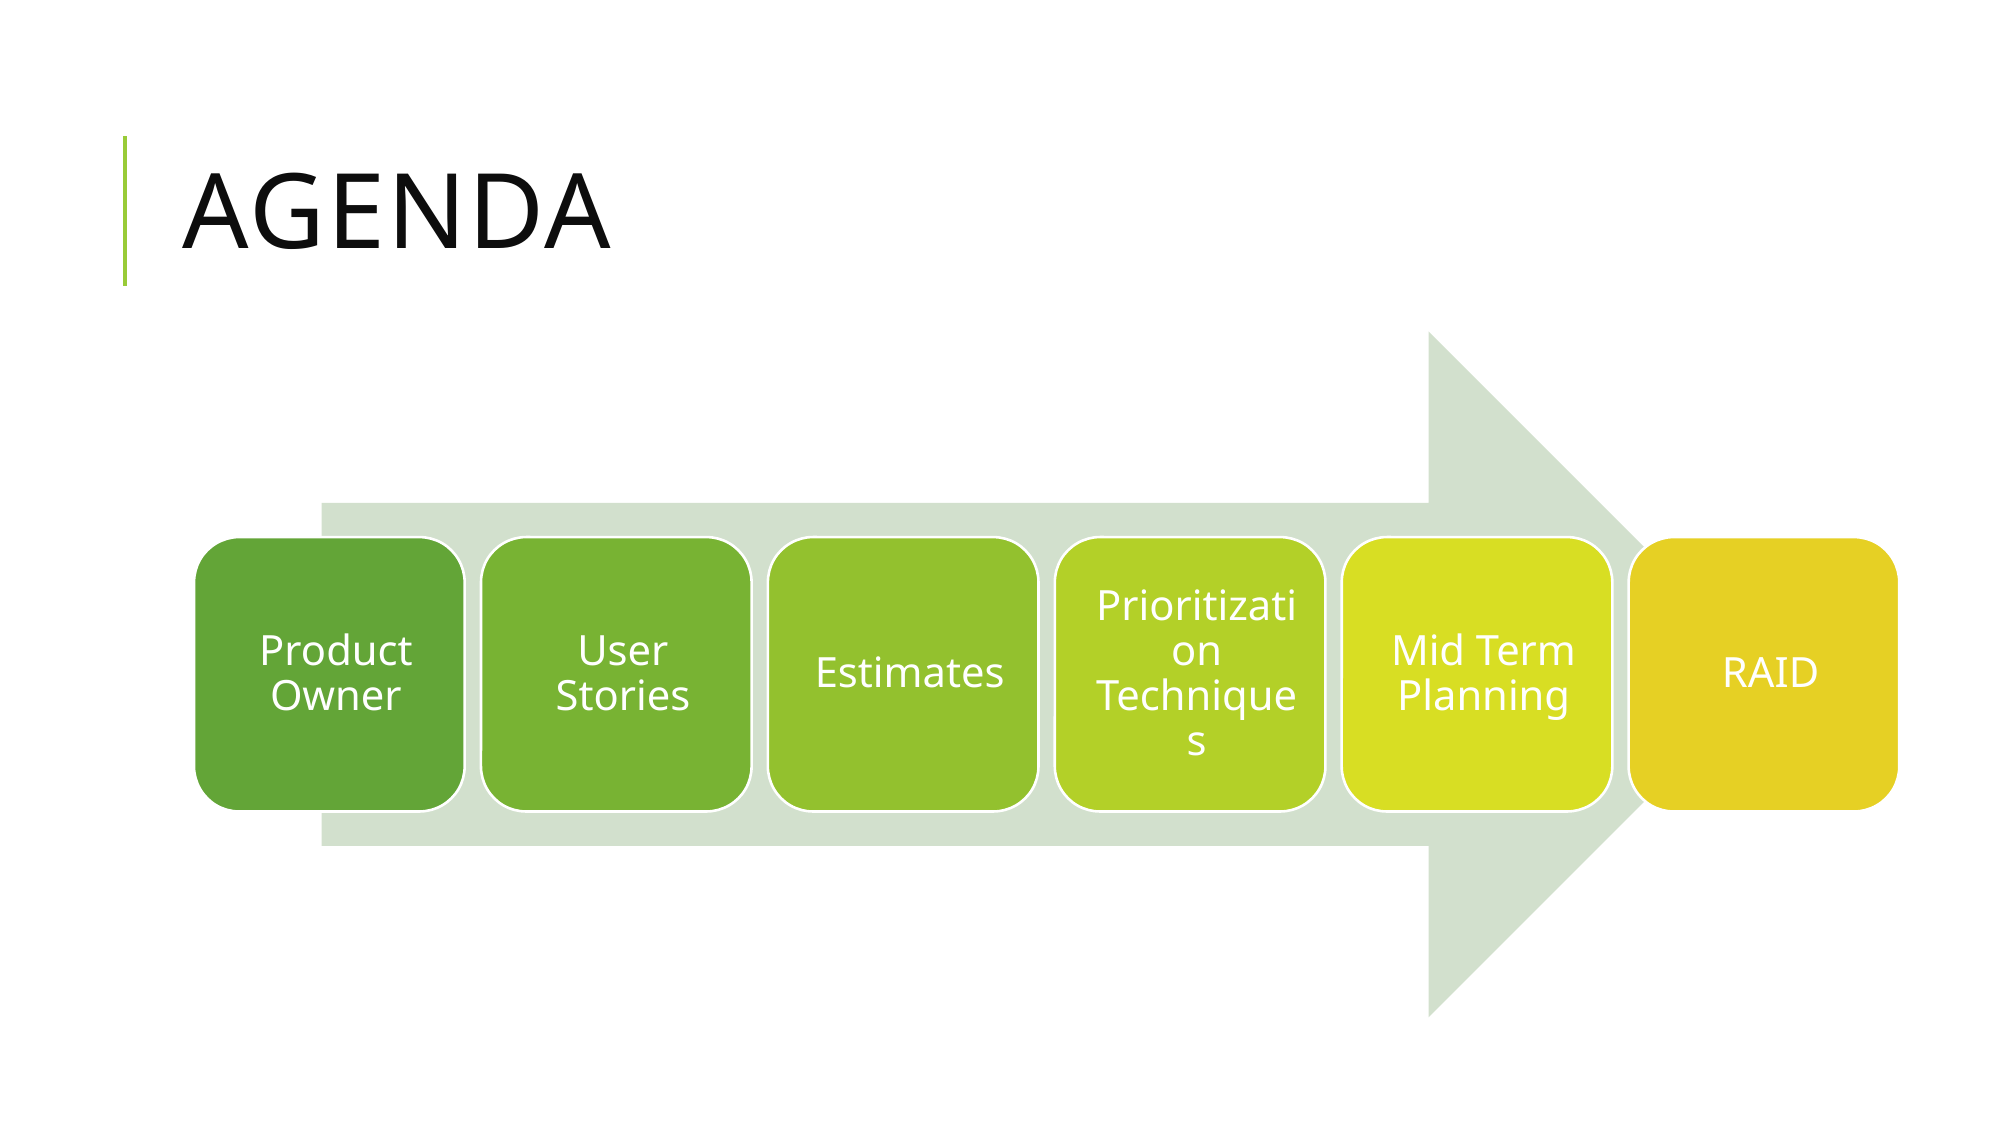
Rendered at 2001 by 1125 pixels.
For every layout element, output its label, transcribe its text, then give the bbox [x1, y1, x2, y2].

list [193, 331, 1900, 1018]
title Agenda [168, 96, 1763, 342]
